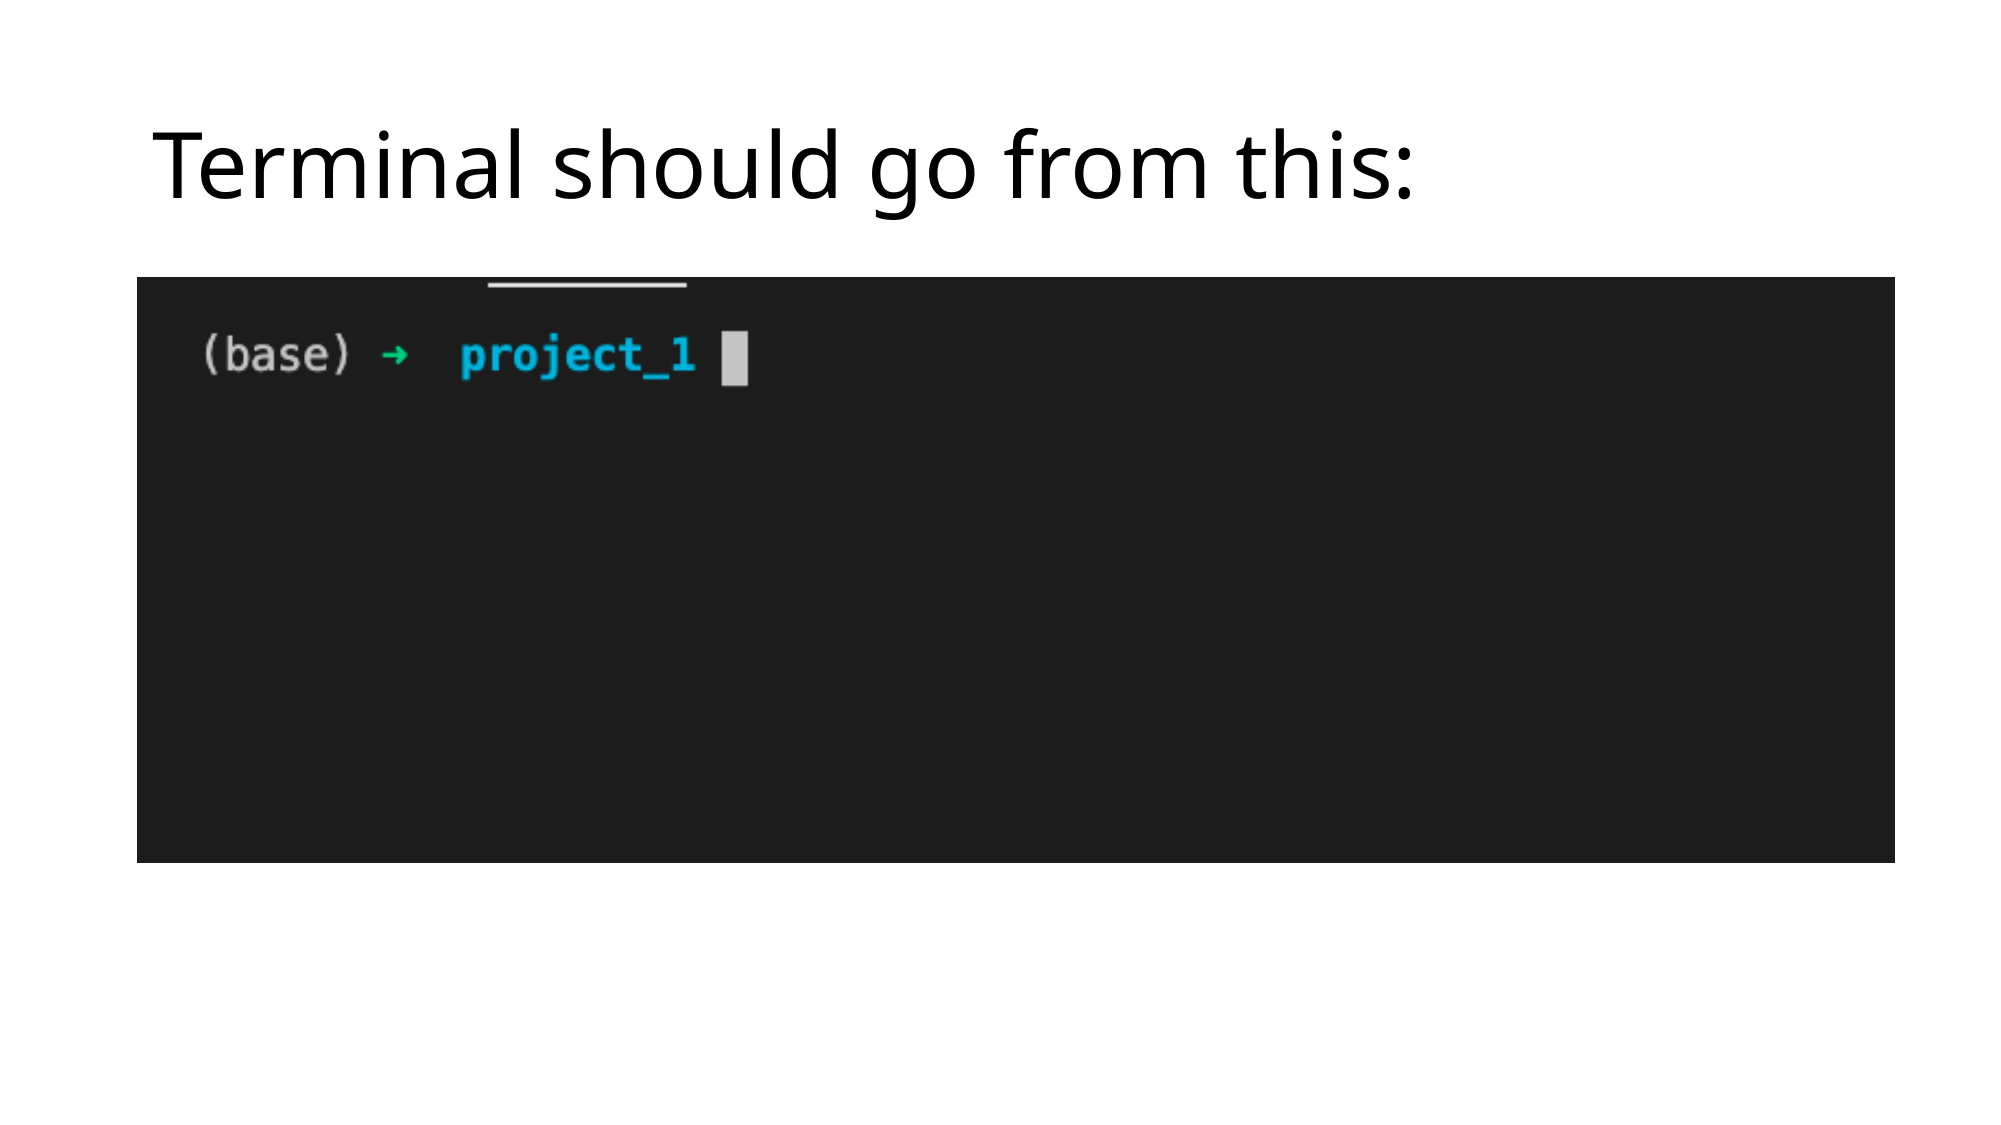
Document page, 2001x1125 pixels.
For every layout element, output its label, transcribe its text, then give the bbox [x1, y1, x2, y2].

title Terminal should go from this: [137, 59, 1863, 277]
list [137, 277, 1895, 863]
